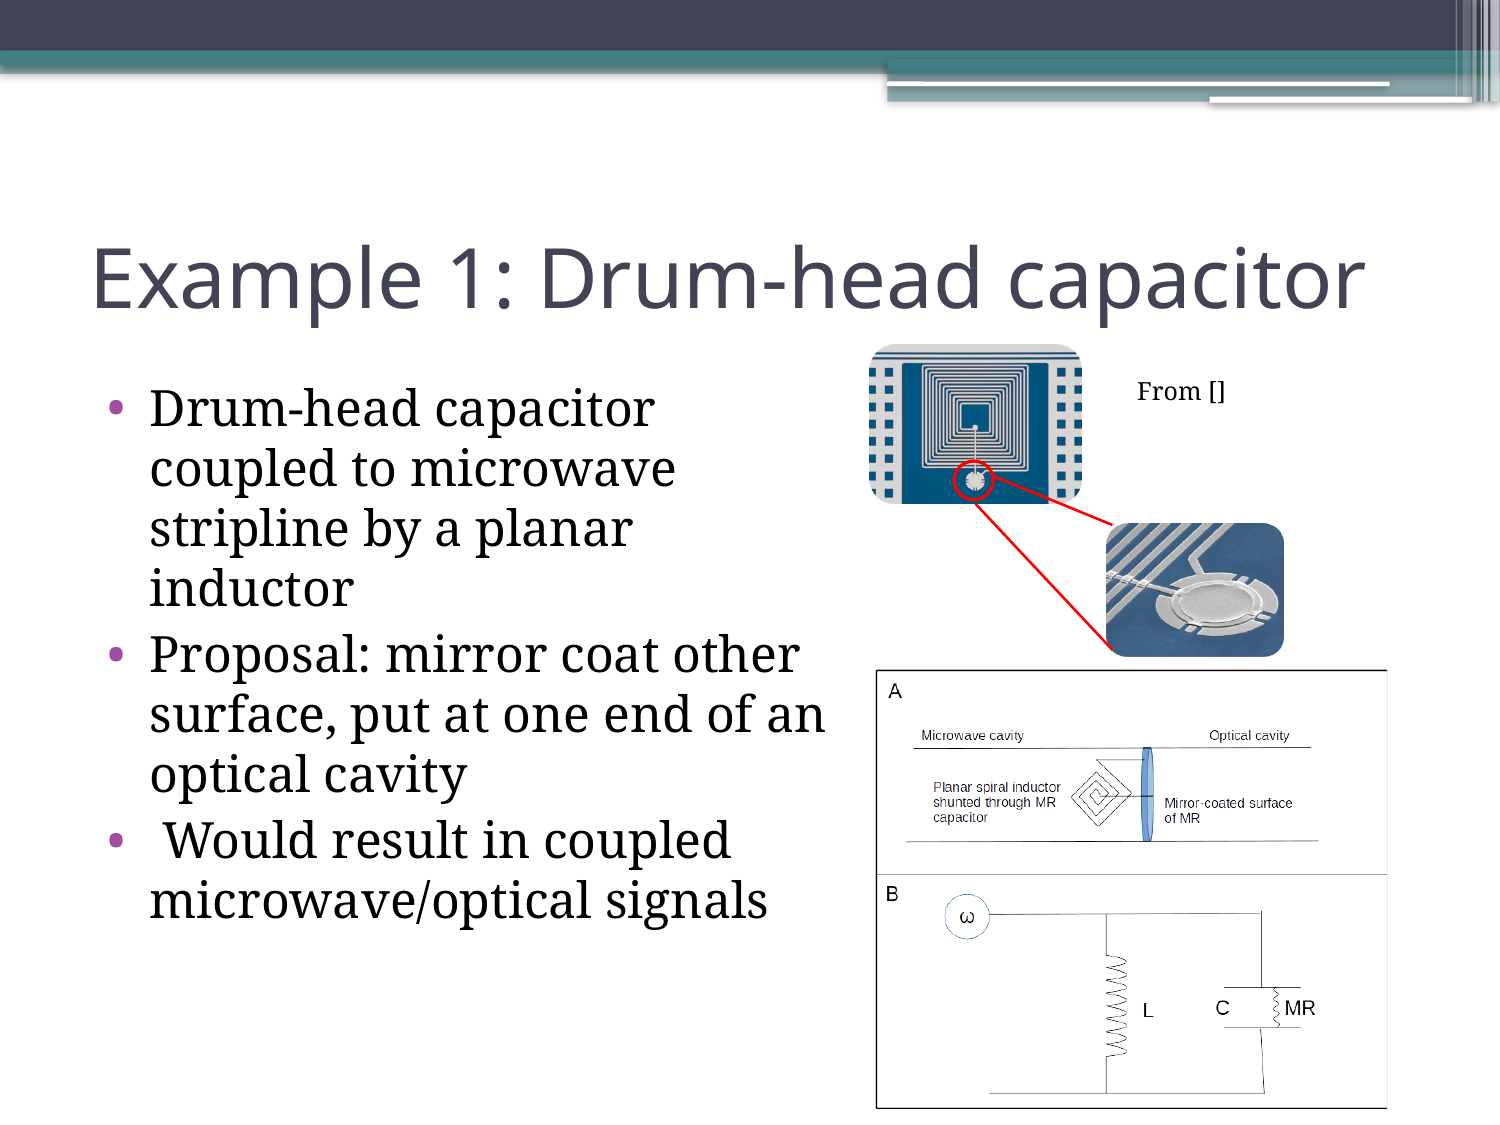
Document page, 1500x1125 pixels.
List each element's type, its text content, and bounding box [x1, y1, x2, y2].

picture [874, 523, 1388, 1125]
list Drum-head capacitor coupled to microwave stripline by a planar inductor Proposal: mirror coat other surface, put at one end of an optical cavity Would result in coupled microwave/optical signals [75, 368, 863, 1079]
picture [869, 344, 1082, 505]
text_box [993, 475, 1113, 502]
title Example 1: Drum-head capacitor [75, 187, 1425, 363]
text_box From [] [1122, 367, 1242, 413]
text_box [975, 503, 1113, 651]
